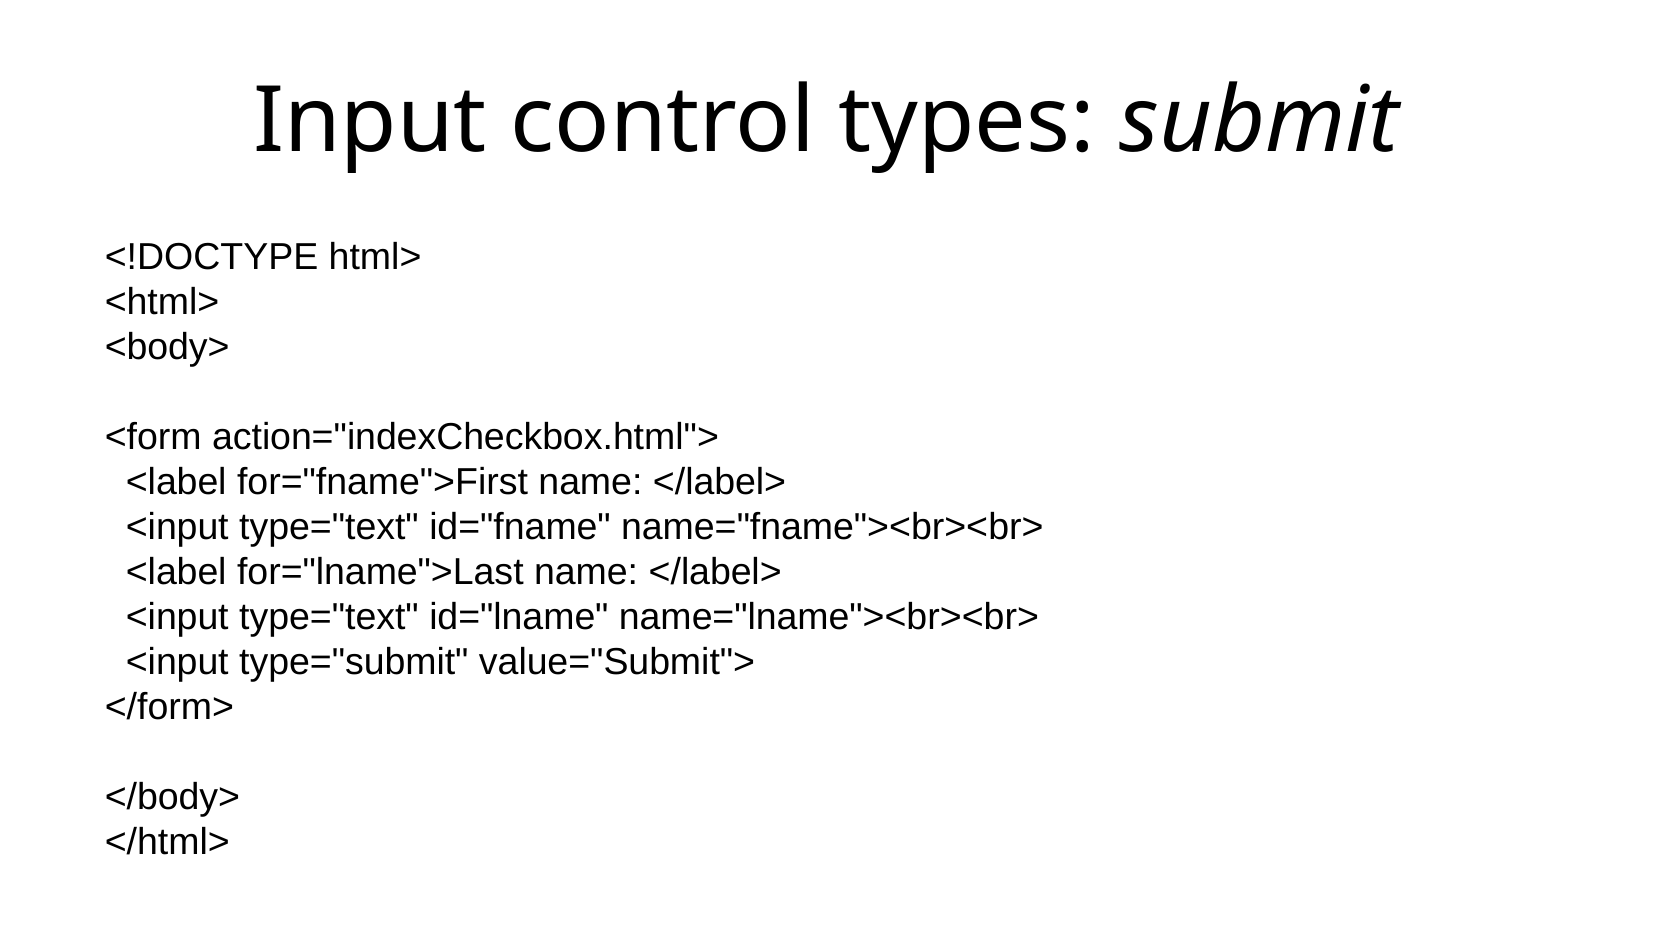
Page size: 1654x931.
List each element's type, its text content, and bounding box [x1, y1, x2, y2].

text_box Input control types: submit [82, 37, 1571, 193]
text_box <!DOCTYPE html> <html> <body> <form action="indexCheckbox.html"> <label for="fname">First name: </label> <input type="text" id="fname" name="fname"><br><br> <label for="lname">Last name: </label> <input type="text" id="lname" name="lname"><br><br> <input type="submit" value="Submit"> </form> </body> </html> [90, 224, 1305, 828]
